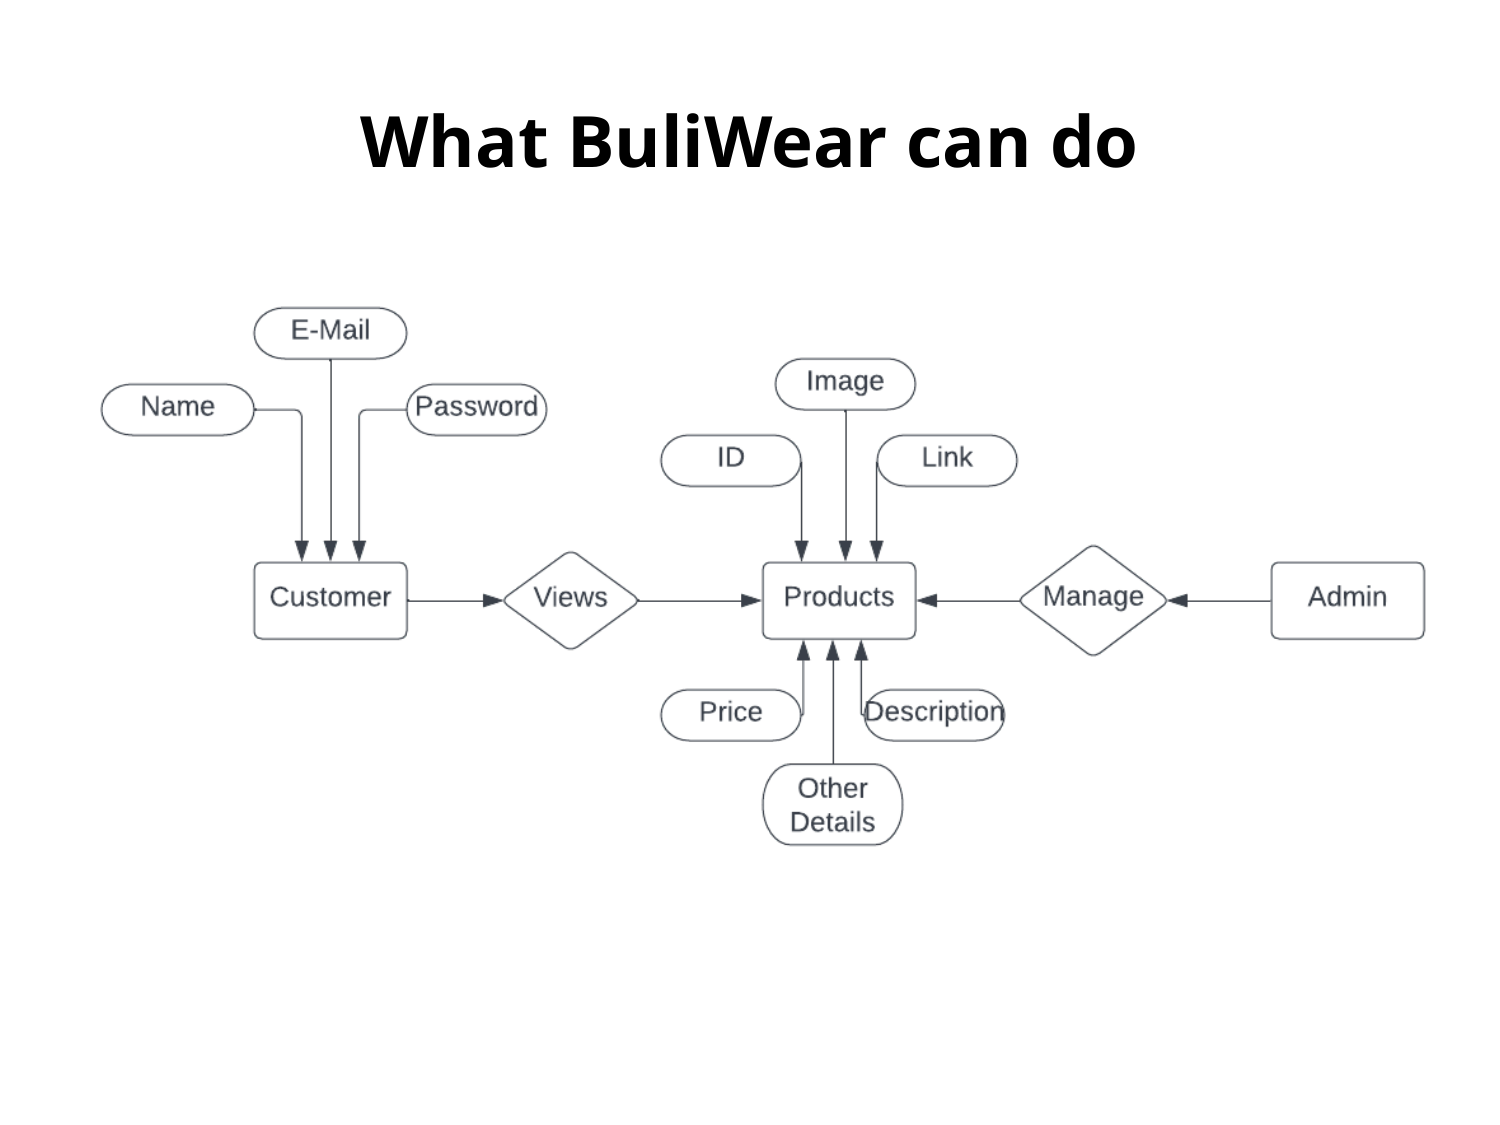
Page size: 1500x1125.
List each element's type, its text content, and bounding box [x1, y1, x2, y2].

title What BuliWear can do [75, 45, 1425, 233]
picture [0, 257, 1476, 1073]
